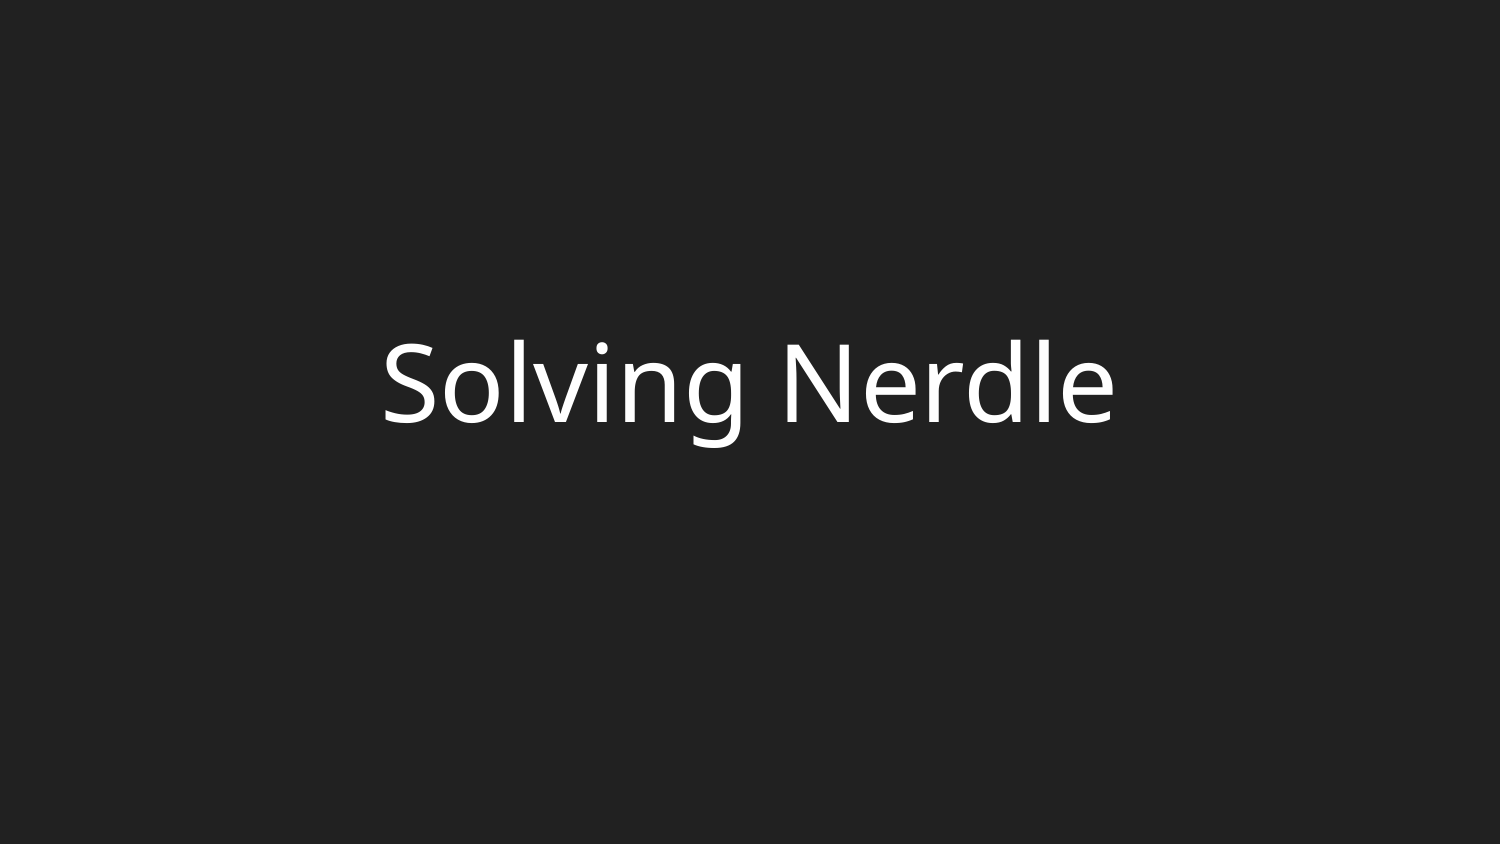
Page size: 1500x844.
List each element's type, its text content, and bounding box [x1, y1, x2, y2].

title Solving Nerdle [51, 122, 1449, 459]
